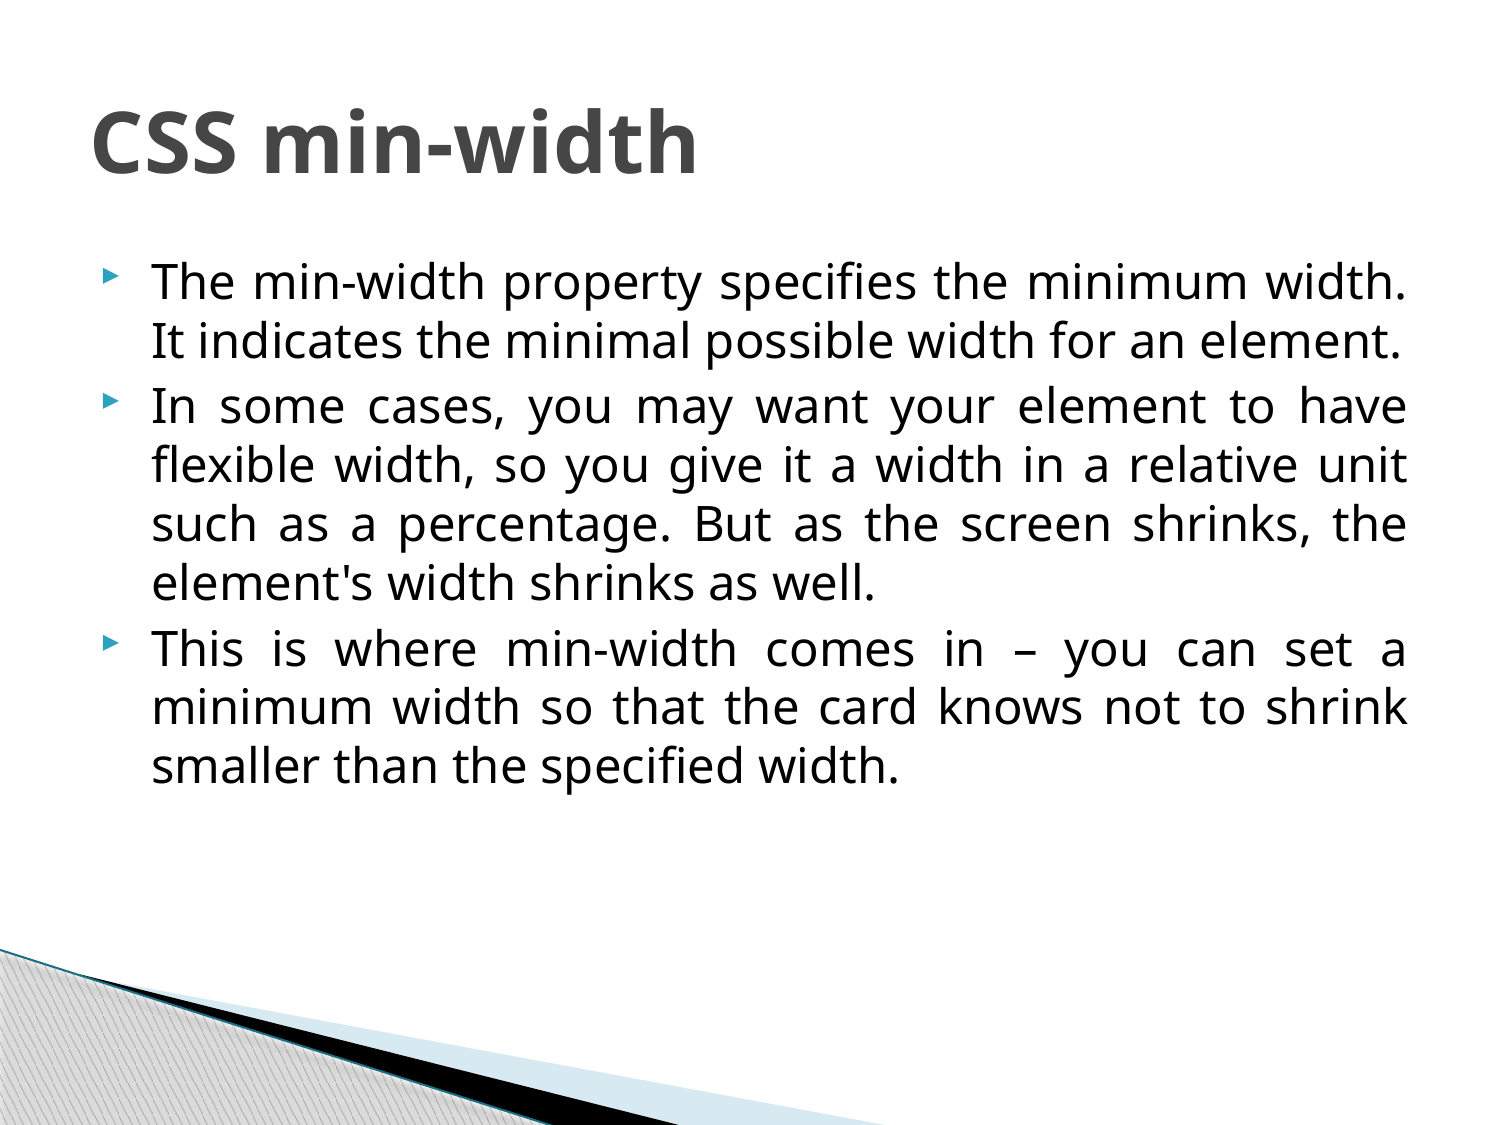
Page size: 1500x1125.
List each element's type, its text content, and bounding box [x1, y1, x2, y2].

list The min-width property specifies the minimum width. It indicates the minimal possible width for an element. In some cases, you may want your element to have flexible width, so you give it a width in a relative unit such as a percentage. But as the screen shrinks, the element's width shrinks as well. This is where min-width comes in – you can set a minimum width so that the card knows not to shrink smaller than the specified width. [75, 243, 1425, 986]
title CSS min-width [75, 45, 1425, 233]
